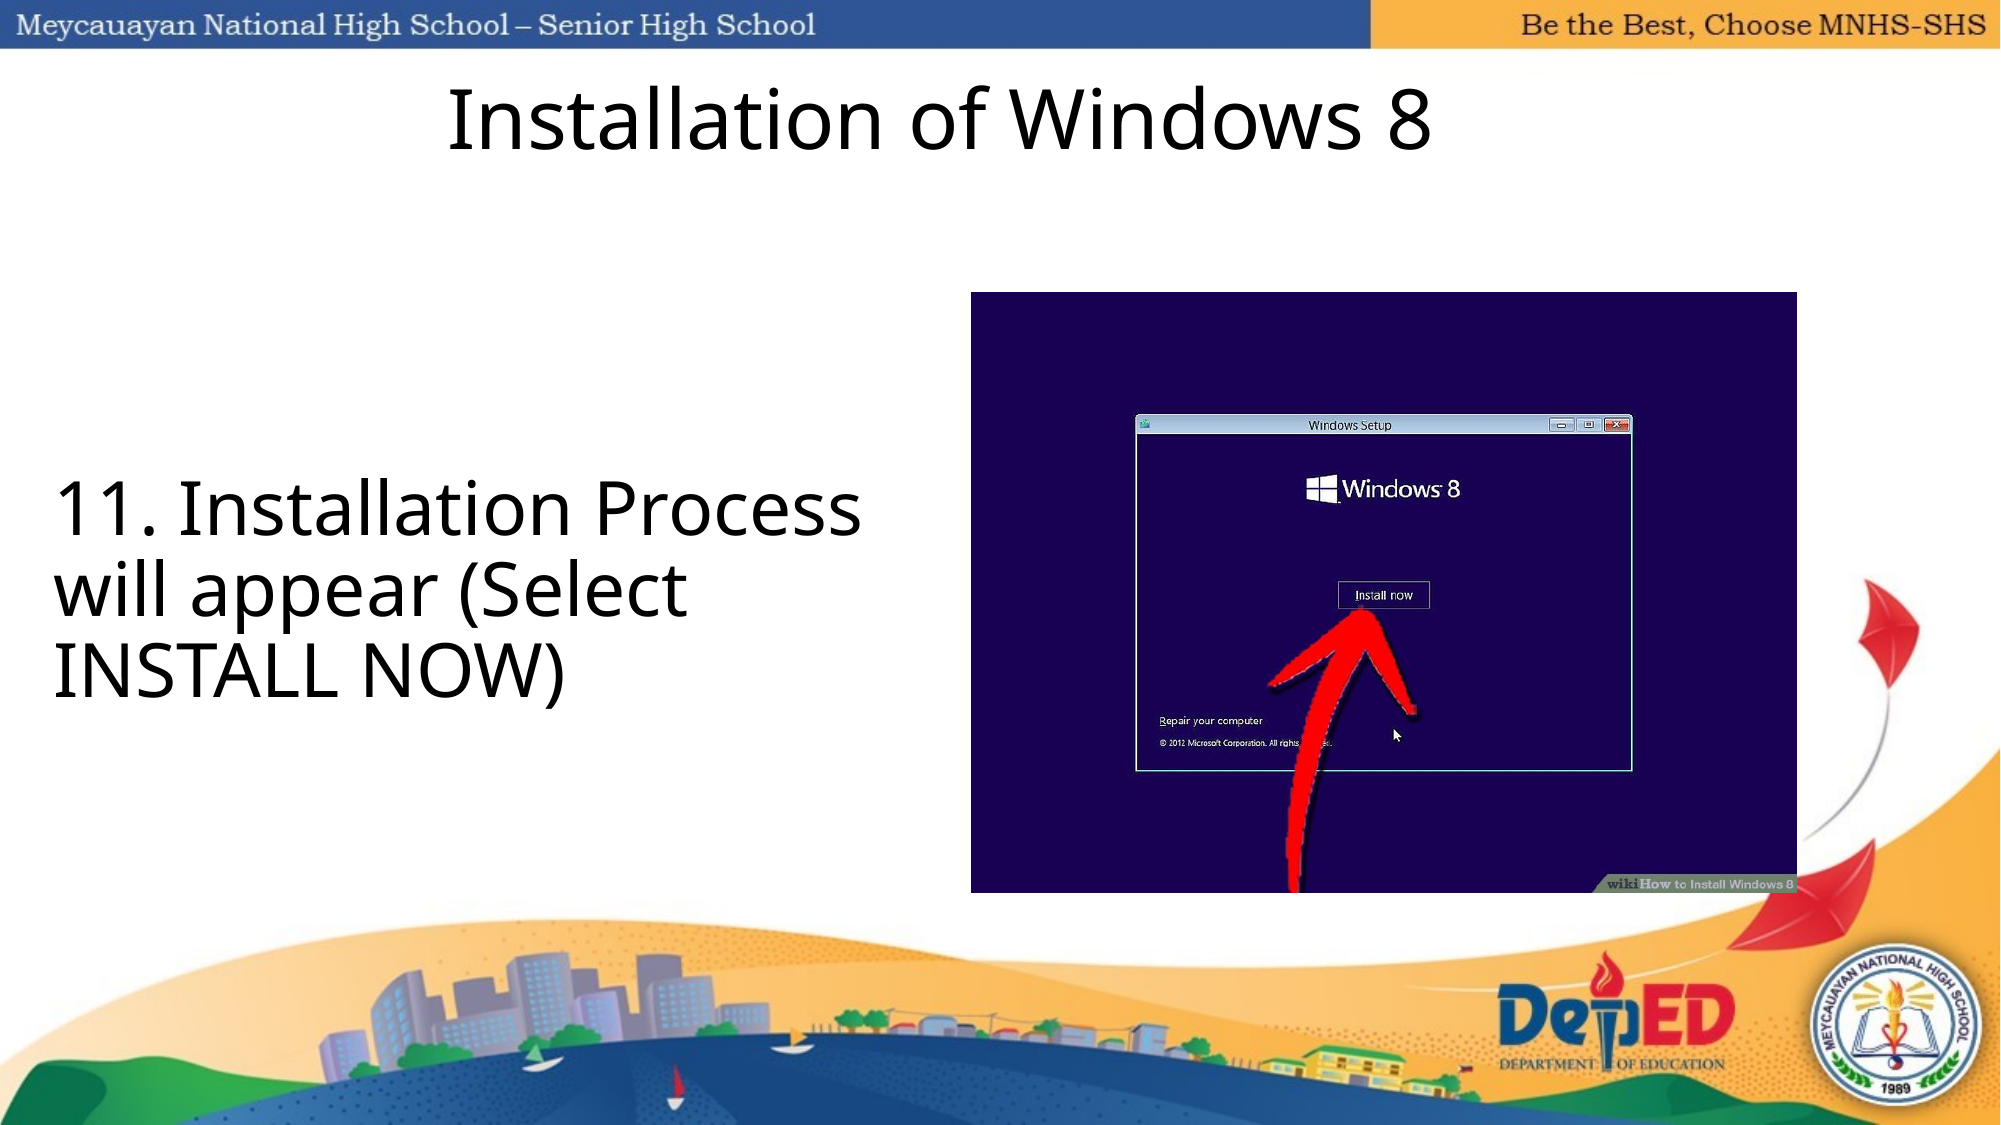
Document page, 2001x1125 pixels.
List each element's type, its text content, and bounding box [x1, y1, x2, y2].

title Installation of Windows 8 [89, 59, 1815, 186]
text_box 11. Installation Process will appear (Select INSTALL NOW) [38, 280, 911, 905]
picture [0, 0, 2001, 1125]
